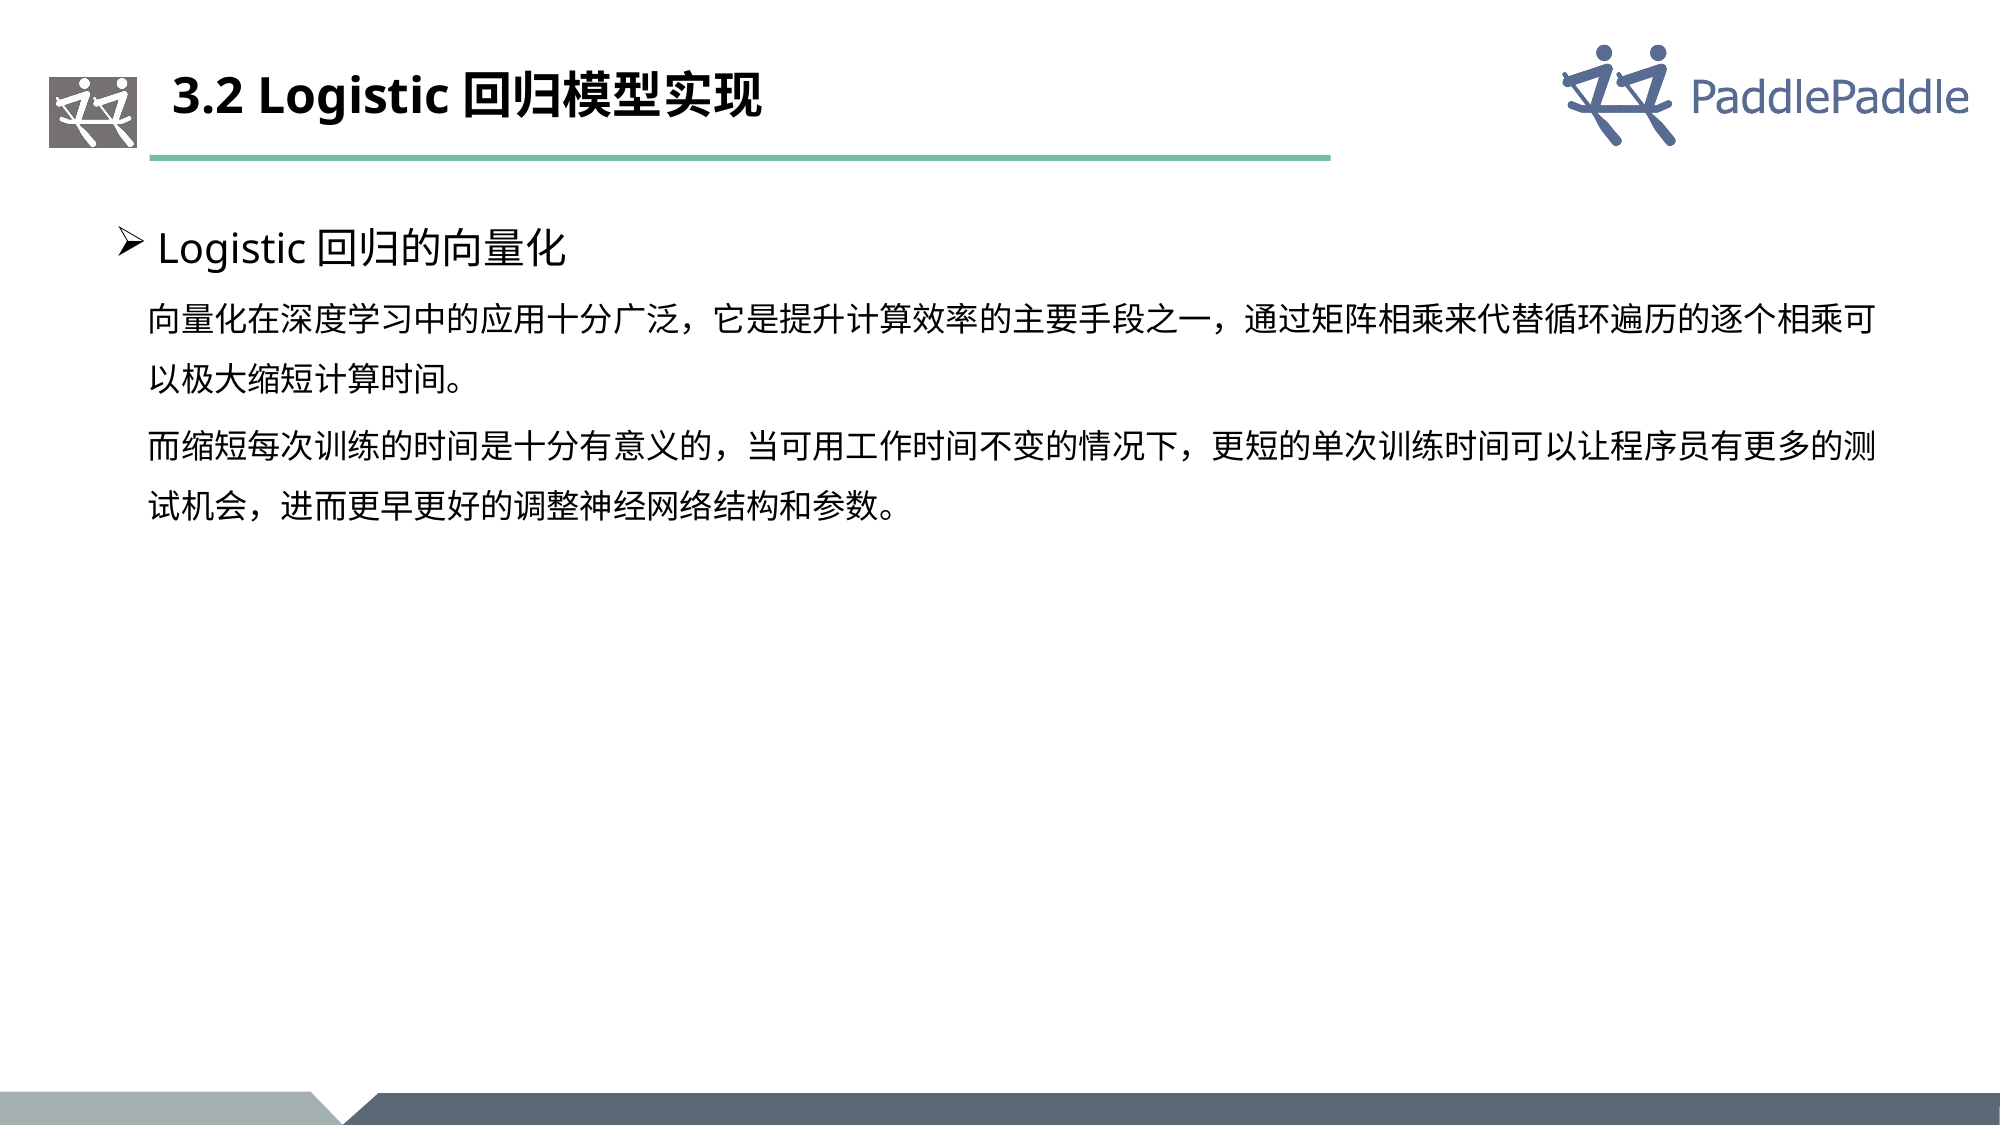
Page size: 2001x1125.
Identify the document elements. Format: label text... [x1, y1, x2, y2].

title 3.2 Logistic回归模型实现 [157, 28, 1406, 158]
list Logistic回归的向量化 向量化在深度学习中的应用十分广泛，它是提升计算效率的主要手段之一，通过矩阵相乘来代替循环遍历的逐个相乘可以极大缩短计算时间。 而缩短每次训练的时间是十分有意义的，当可用工作时间不变的情况下，更短的单次训练时间可以让程序员有更多的测试机会，进而更早更好的调整神经网络结构和参数。 [99, 189, 1900, 1061]
